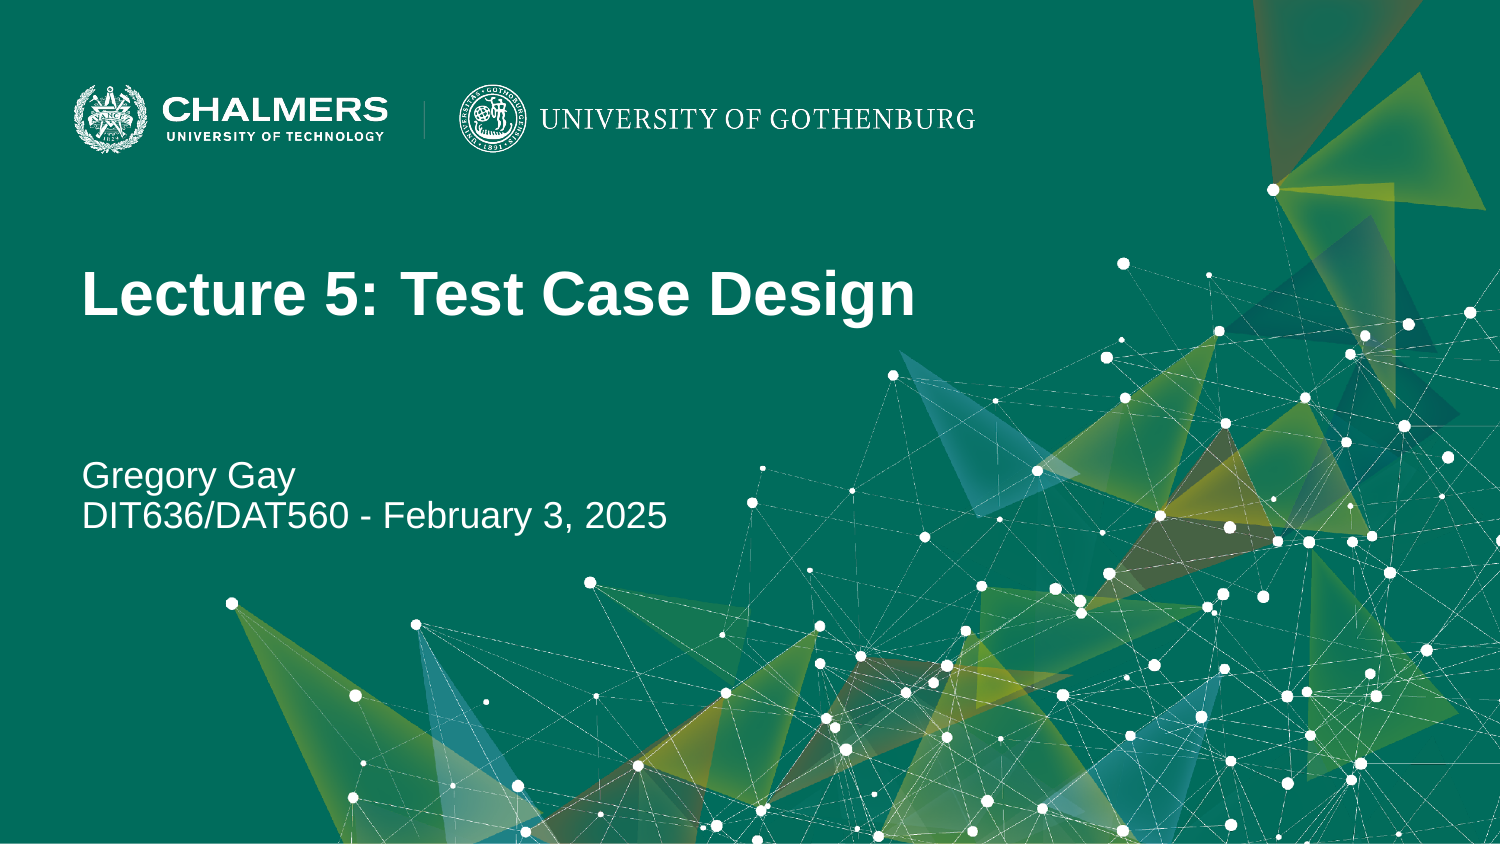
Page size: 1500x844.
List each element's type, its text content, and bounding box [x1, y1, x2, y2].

picture [17, 0, 1500, 844]
list Gregory Gay DIT636/DAT560 - February 3, 2025 [66, 448, 888, 519]
list Lecture 5: Test Case Design [66, 249, 1106, 441]
